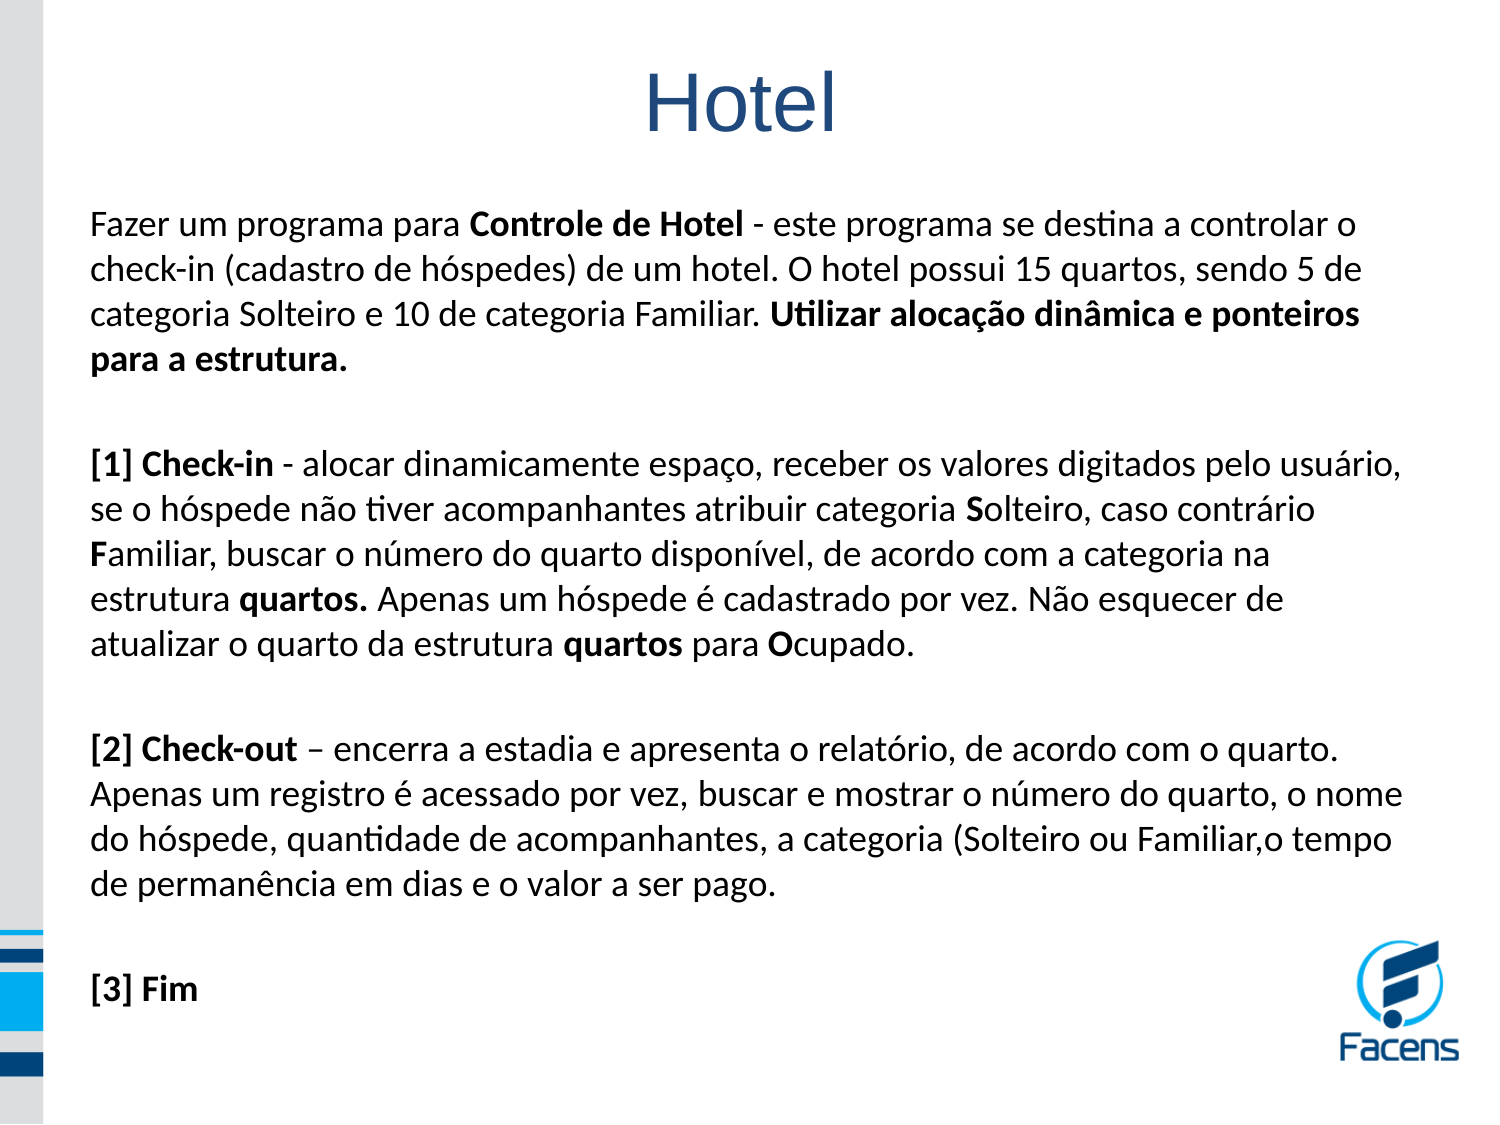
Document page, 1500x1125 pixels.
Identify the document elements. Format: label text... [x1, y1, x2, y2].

text_box Hotel [52, 4, 1448, 192]
list Fazer um programa para Controle de Hotel - este programa se destina a controlar o check-in (cadastro de hóspedes) de um hotel. O hotel possui 15 quartos, sendo 5 de categoria Solteiro e 10 de categoria Familiar. Utilizar alocação dinâmica e ponteiros para a estrutura. [1] Check-in - alocar dinamicamente espaço, receber os valores digitados pelo usuário, se o hóspede não tiver acompanhantes atribuir categoria Solteiro, caso contrário Familiar, buscar o número do quarto disponível, de acordo com a categoria na estrutura quartos. Apenas um hóspede é cadastrado por vez. Não esquecer de atualizar o quarto da estrutura quartos para Ocupado. [2] Check-out – encerra a estadia e apresenta o relatório, de acordo com o quarto. Apenas um registro é acessado por vez, buscar e mostrar o número do quarto, o nome do hóspede, quantidade de acompanhantes, a categoria (Solteiro ou Familiar,o tempo de permanência em dias e o valor a ser pago. [3] Fim [75, 192, 1425, 1022]
picture [0, 0, 1500, 1125]
